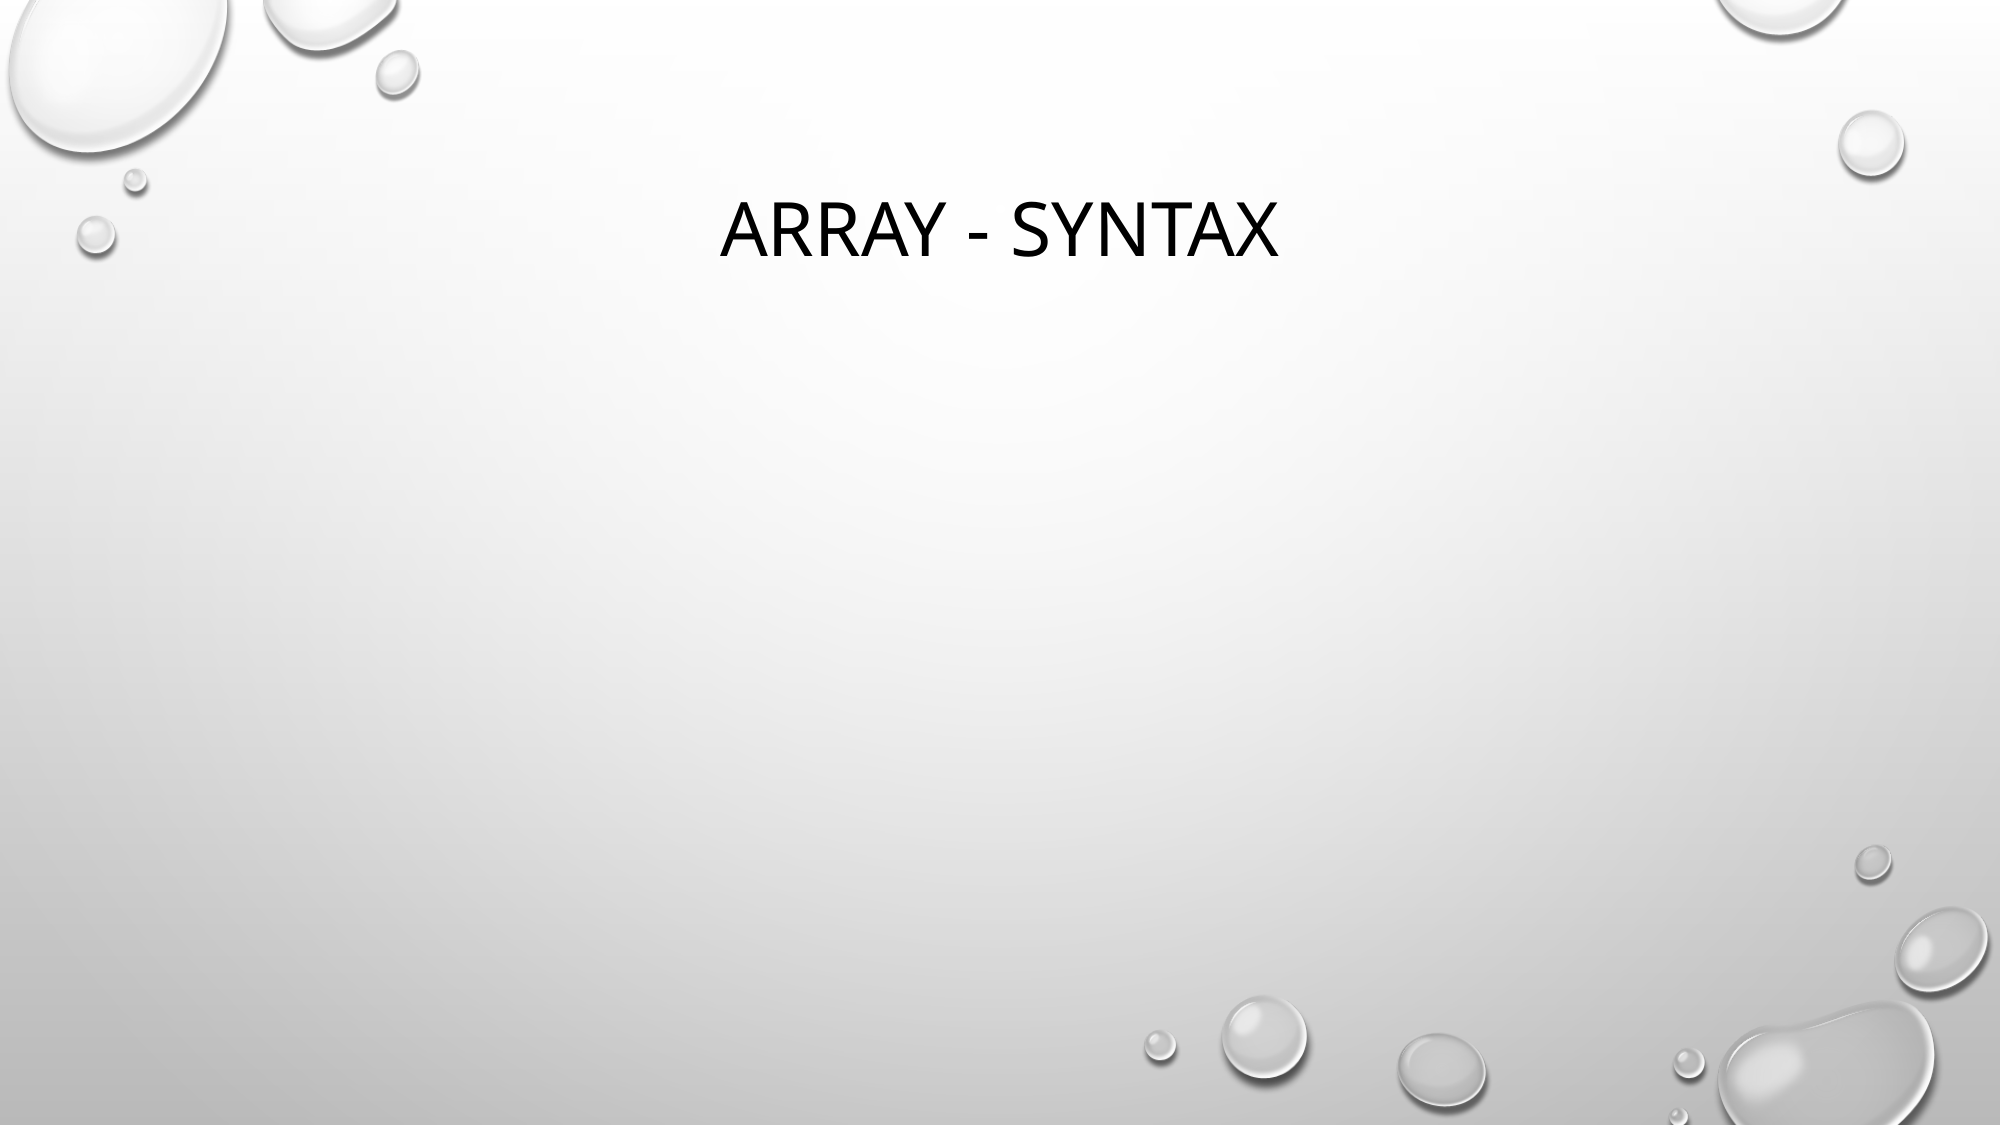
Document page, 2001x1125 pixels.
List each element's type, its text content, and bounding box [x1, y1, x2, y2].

title Array - syntax [149, 101, 1851, 364]
picture [0, 0, 2000, 1125]
